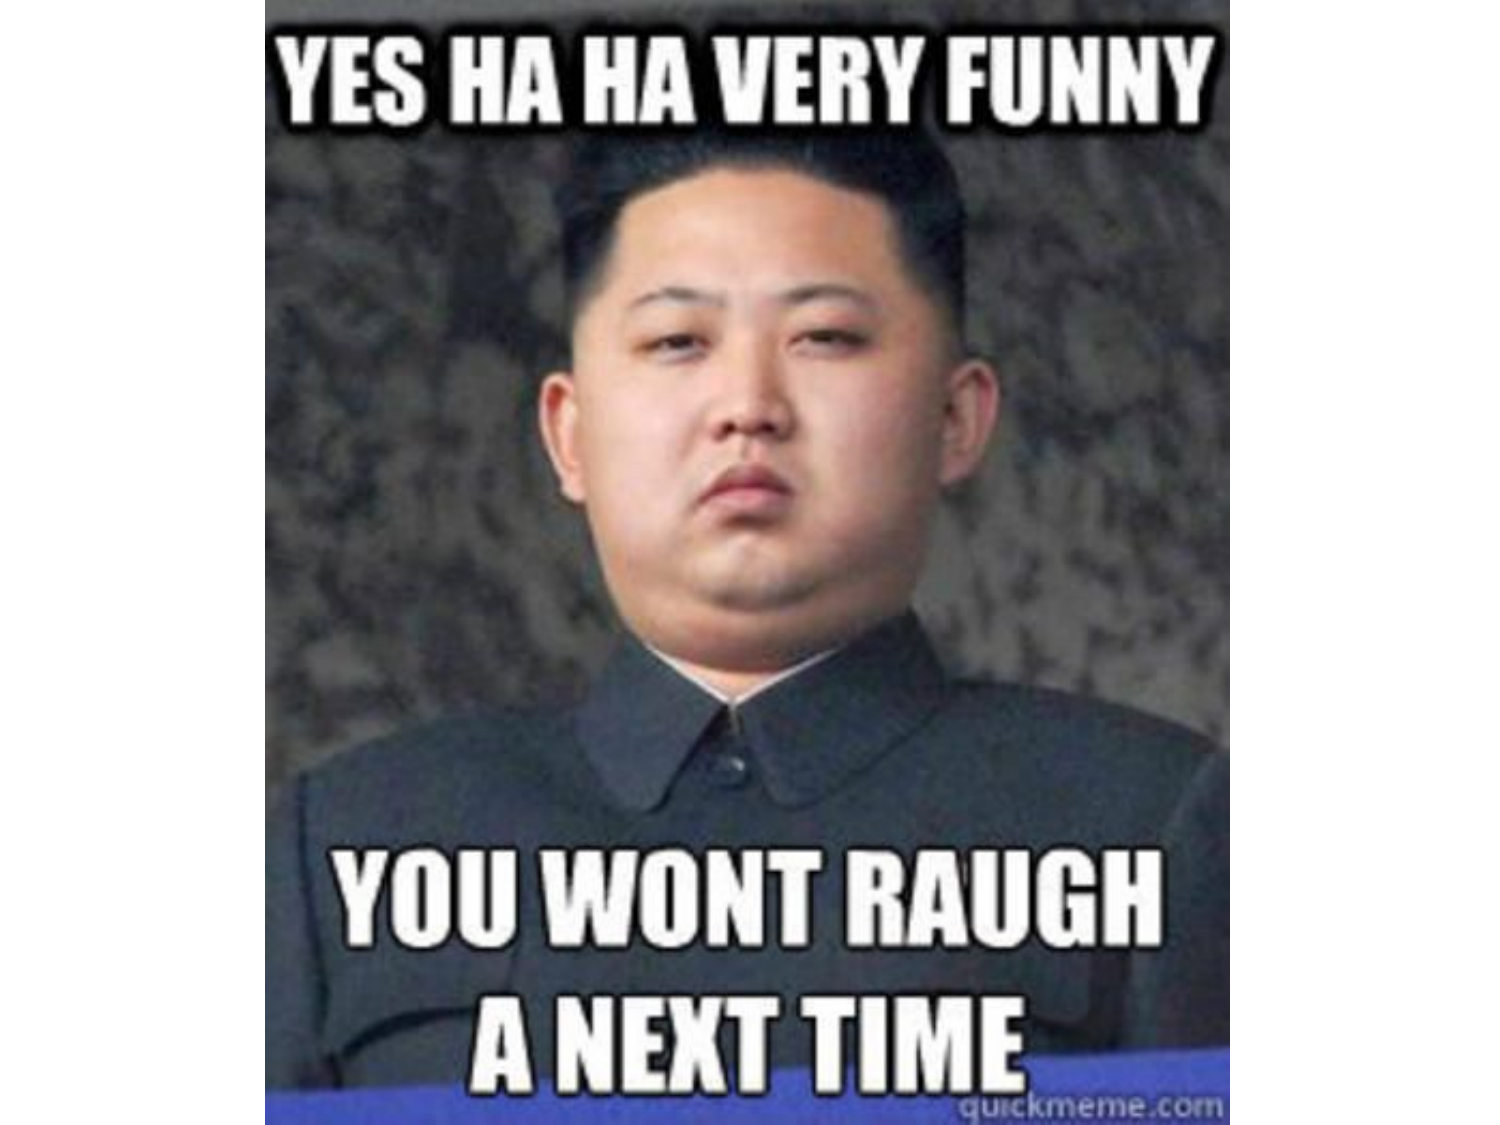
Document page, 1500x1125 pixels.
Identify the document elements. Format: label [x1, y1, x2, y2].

picture [264, 0, 1230, 1125]
